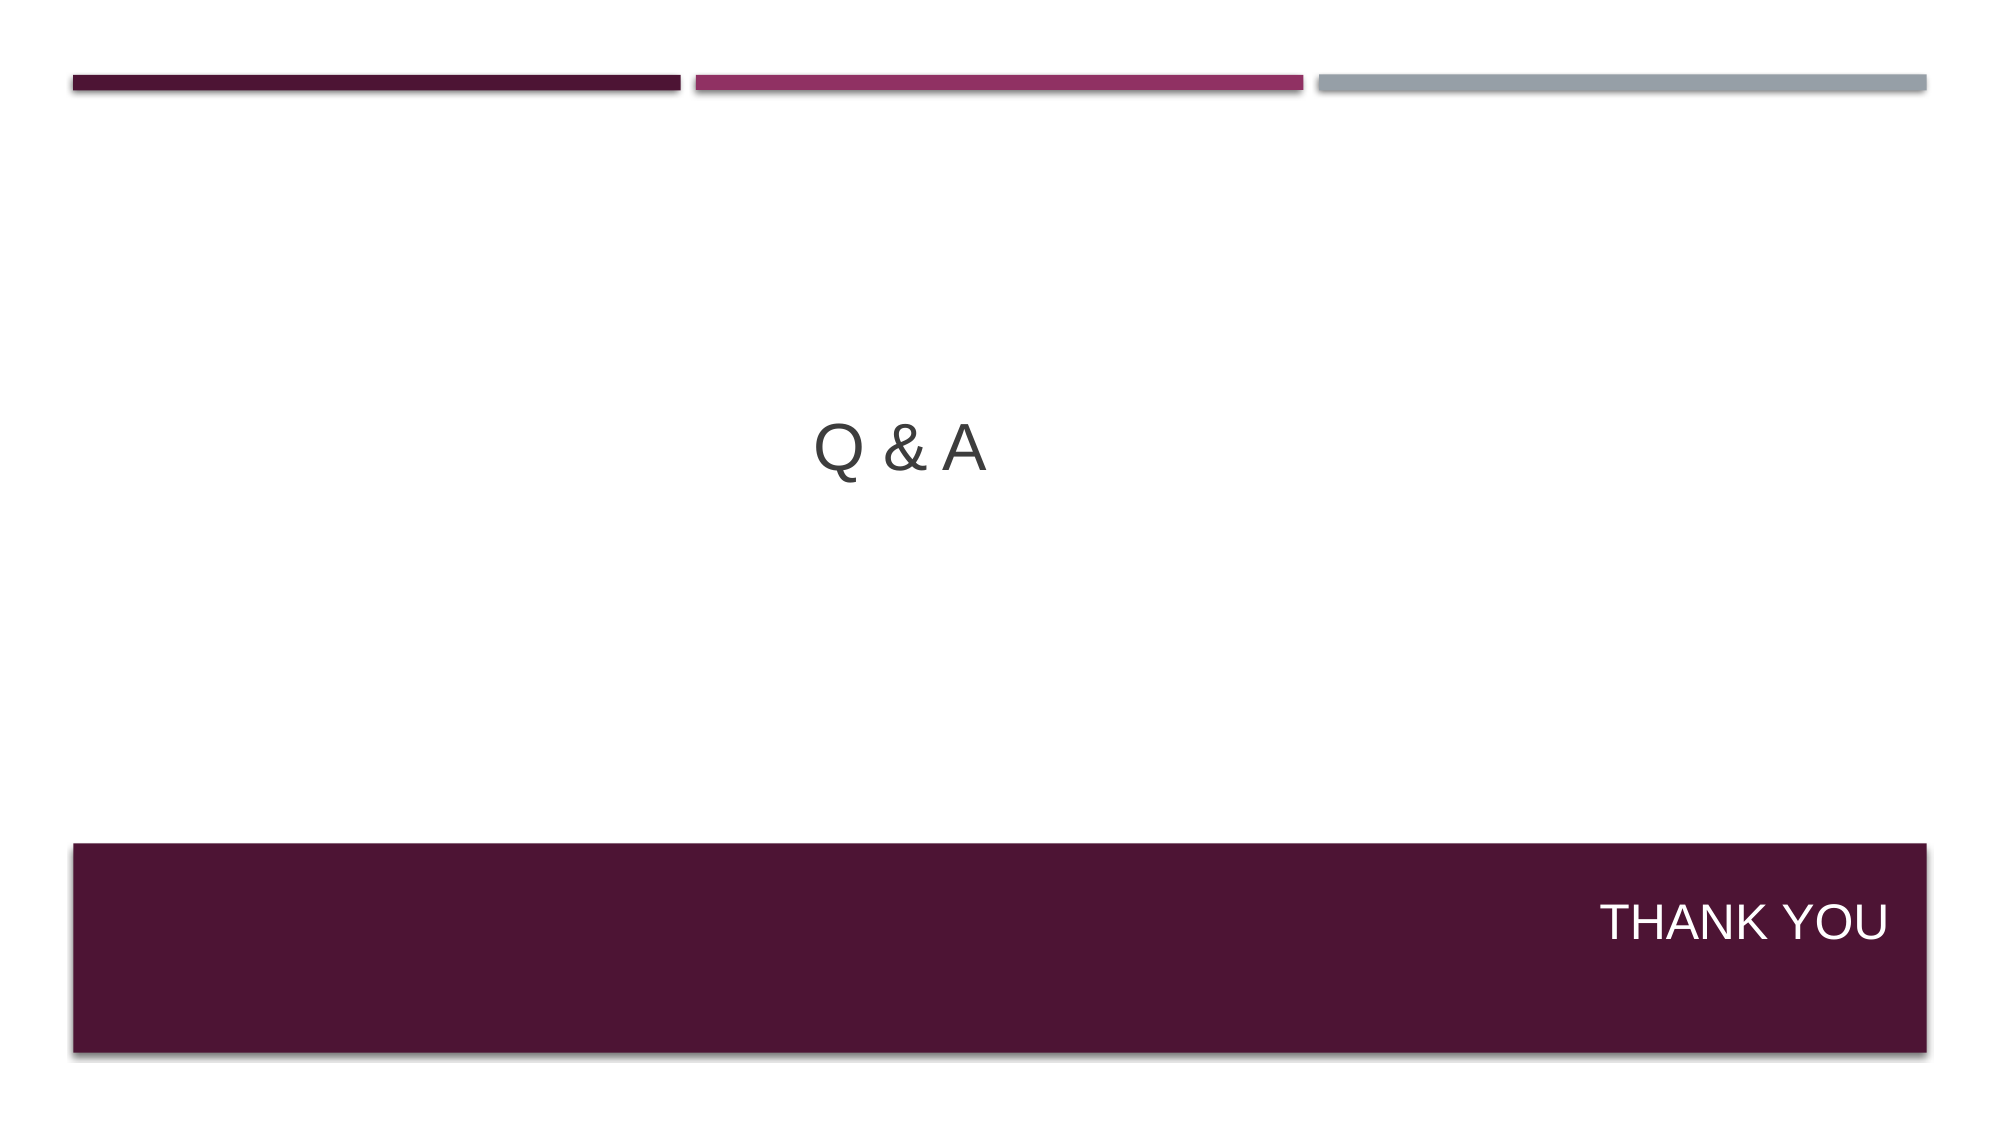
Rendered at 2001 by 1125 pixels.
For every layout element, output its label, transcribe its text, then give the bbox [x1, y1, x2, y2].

list THANK YOU [941, 863, 1905, 977]
list Q & A [798, 98, 1926, 789]
